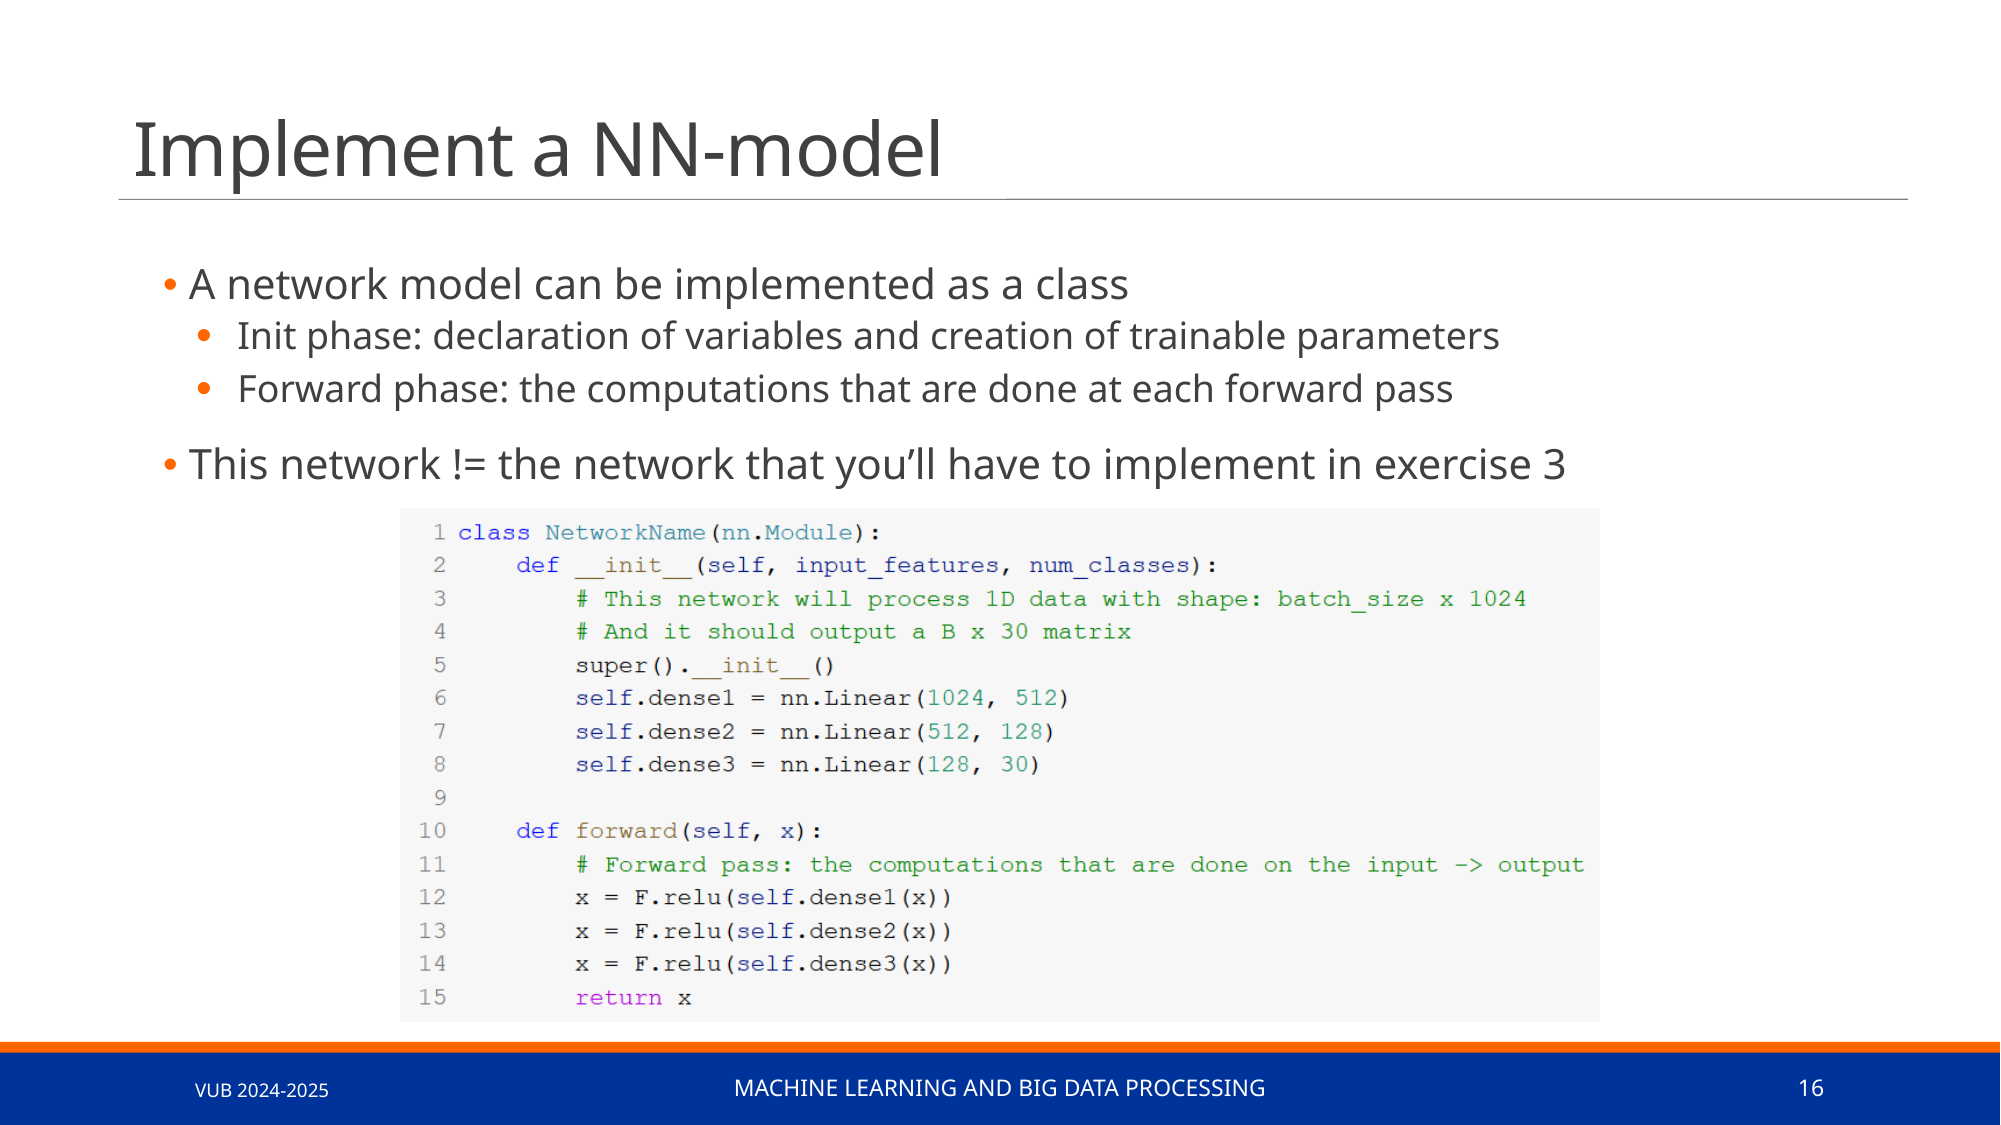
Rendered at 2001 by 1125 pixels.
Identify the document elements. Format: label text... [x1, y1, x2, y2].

slide_number VUB 2024-2025 [180, 1059, 605, 1120]
slide_number 16 [1624, 1059, 1840, 1120]
title Implement a NN-model [118, 0, 1908, 200]
list A network model can be implemented as a class Init phase: declaration of variables and creation of trainable parameters Forward phase: the computations that are done at each forward pass This network != the network that you’ll have to implement in exercise 3 [163, 256, 1826, 984]
footer Machine learning and big data processing [605, 1059, 1396, 1120]
picture [399, 508, 1601, 1022]
